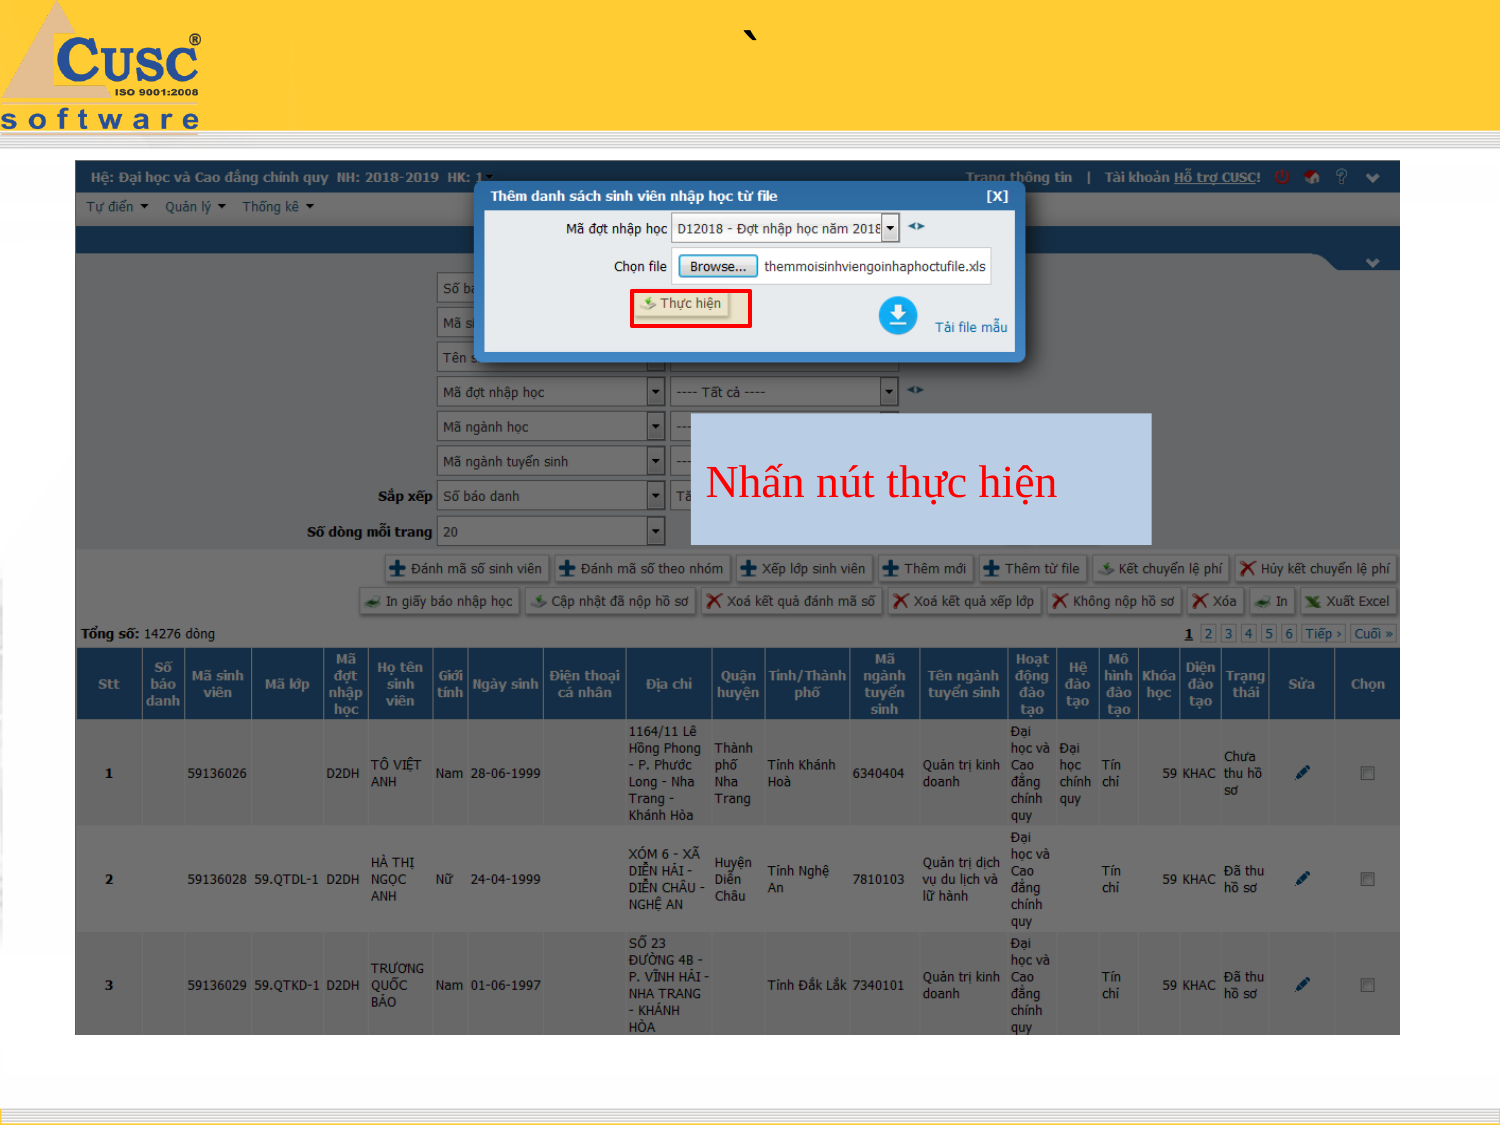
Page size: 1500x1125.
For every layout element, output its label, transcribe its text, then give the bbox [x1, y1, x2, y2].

picture [0, 0, 1500, 1125]
title ` [75, 8, 1425, 126]
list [74, 160, 1400, 1036]
